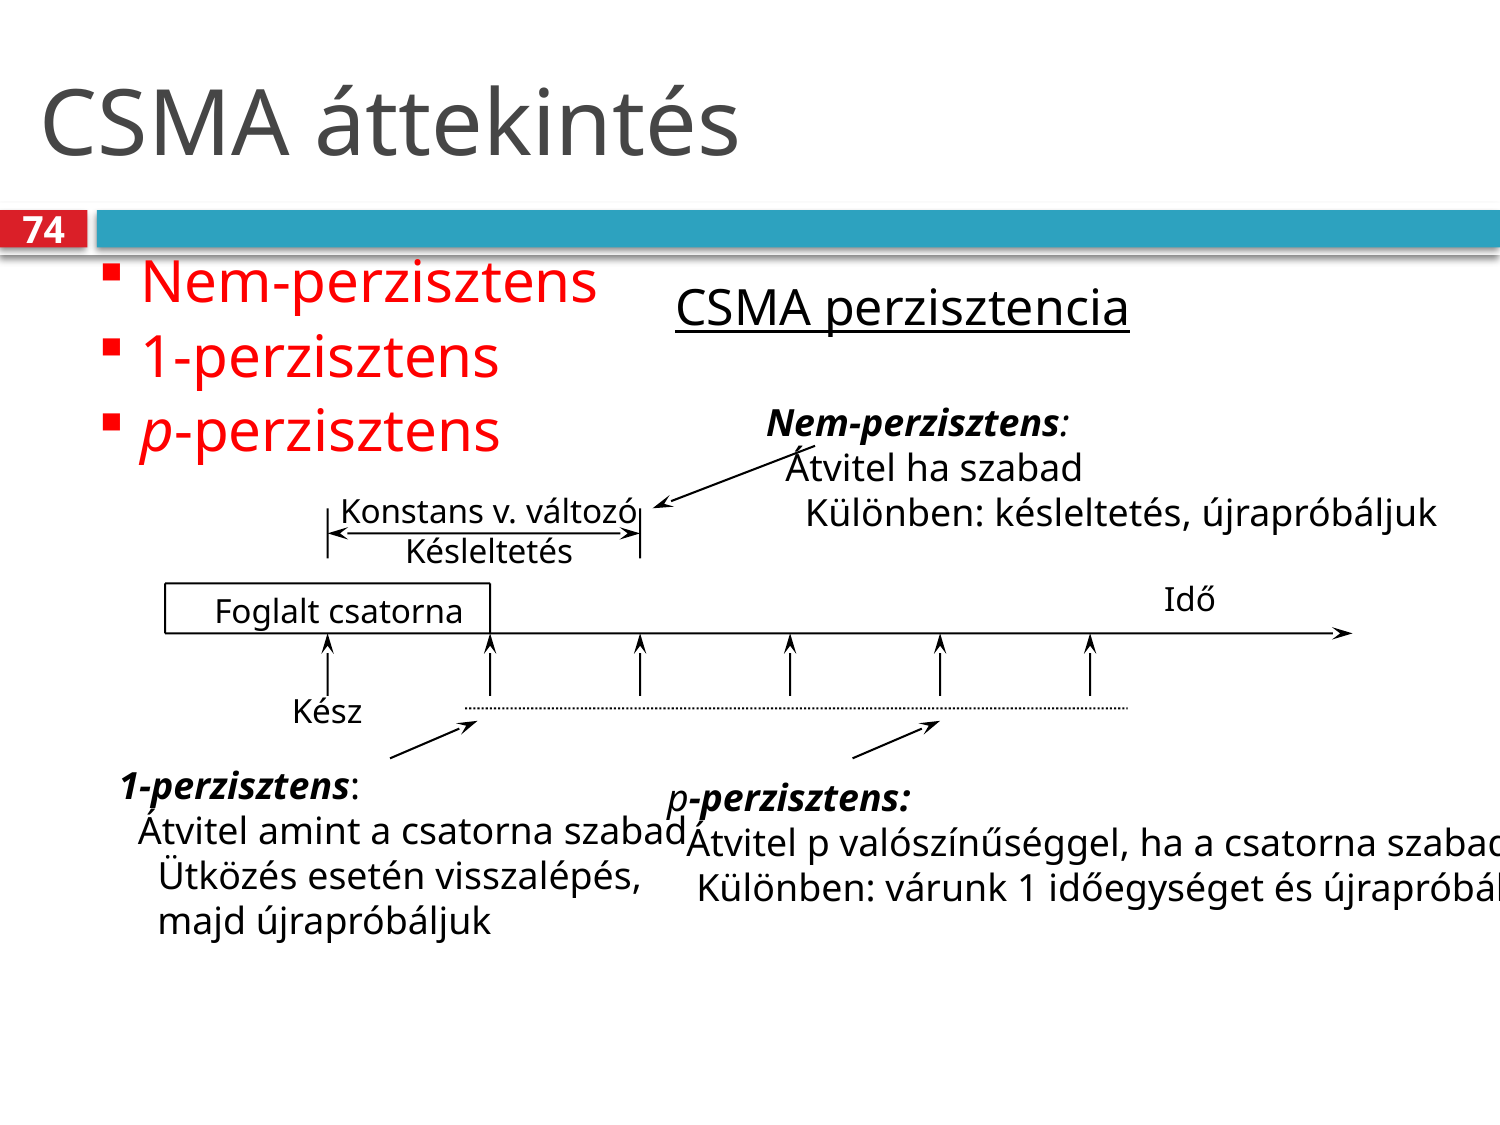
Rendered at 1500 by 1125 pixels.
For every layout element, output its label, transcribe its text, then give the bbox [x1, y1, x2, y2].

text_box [119, 244, 1500, 952]
title CSMA áttekintés [24, 37, 1475, 200]
slide_number 74 [0, 206, 88, 257]
